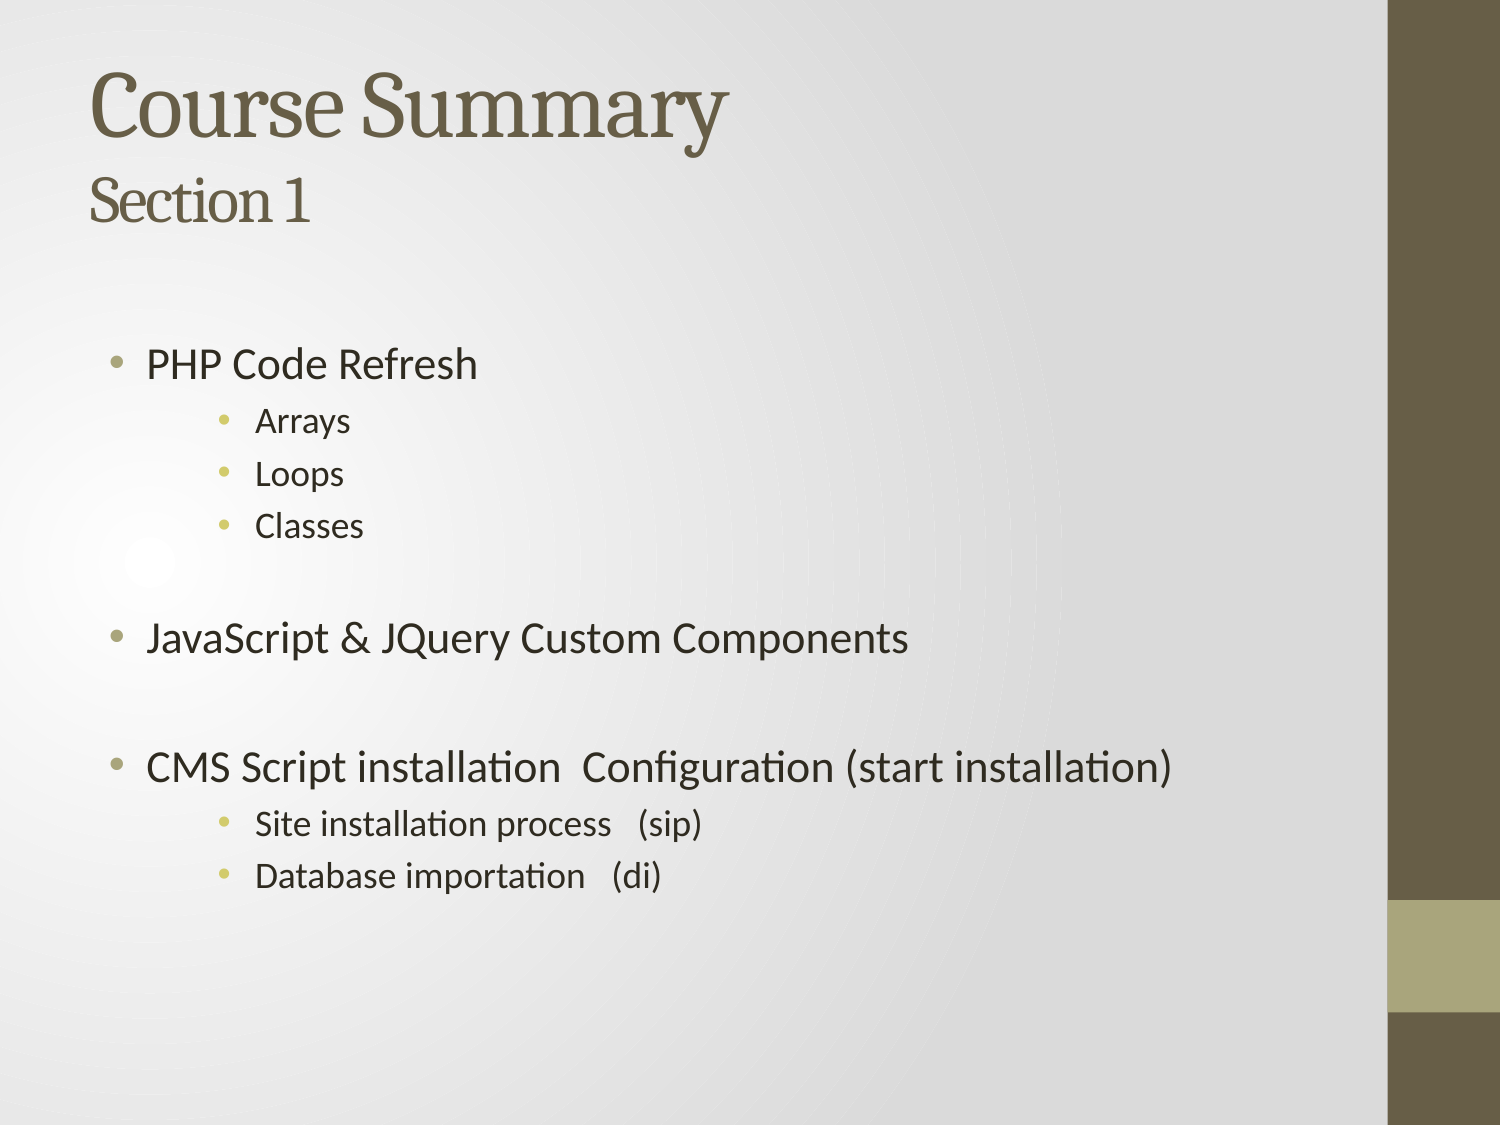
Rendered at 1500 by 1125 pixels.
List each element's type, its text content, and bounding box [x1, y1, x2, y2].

title Course Summary Section 1 [75, 45, 1325, 233]
list PHP Code Refresh Arrays Loops Classes JavaScript & JQuery Custom Components CMS Script installation Configuration (start installation) Site installation process (sip) Database importation (di) [75, 262, 1325, 1050]
